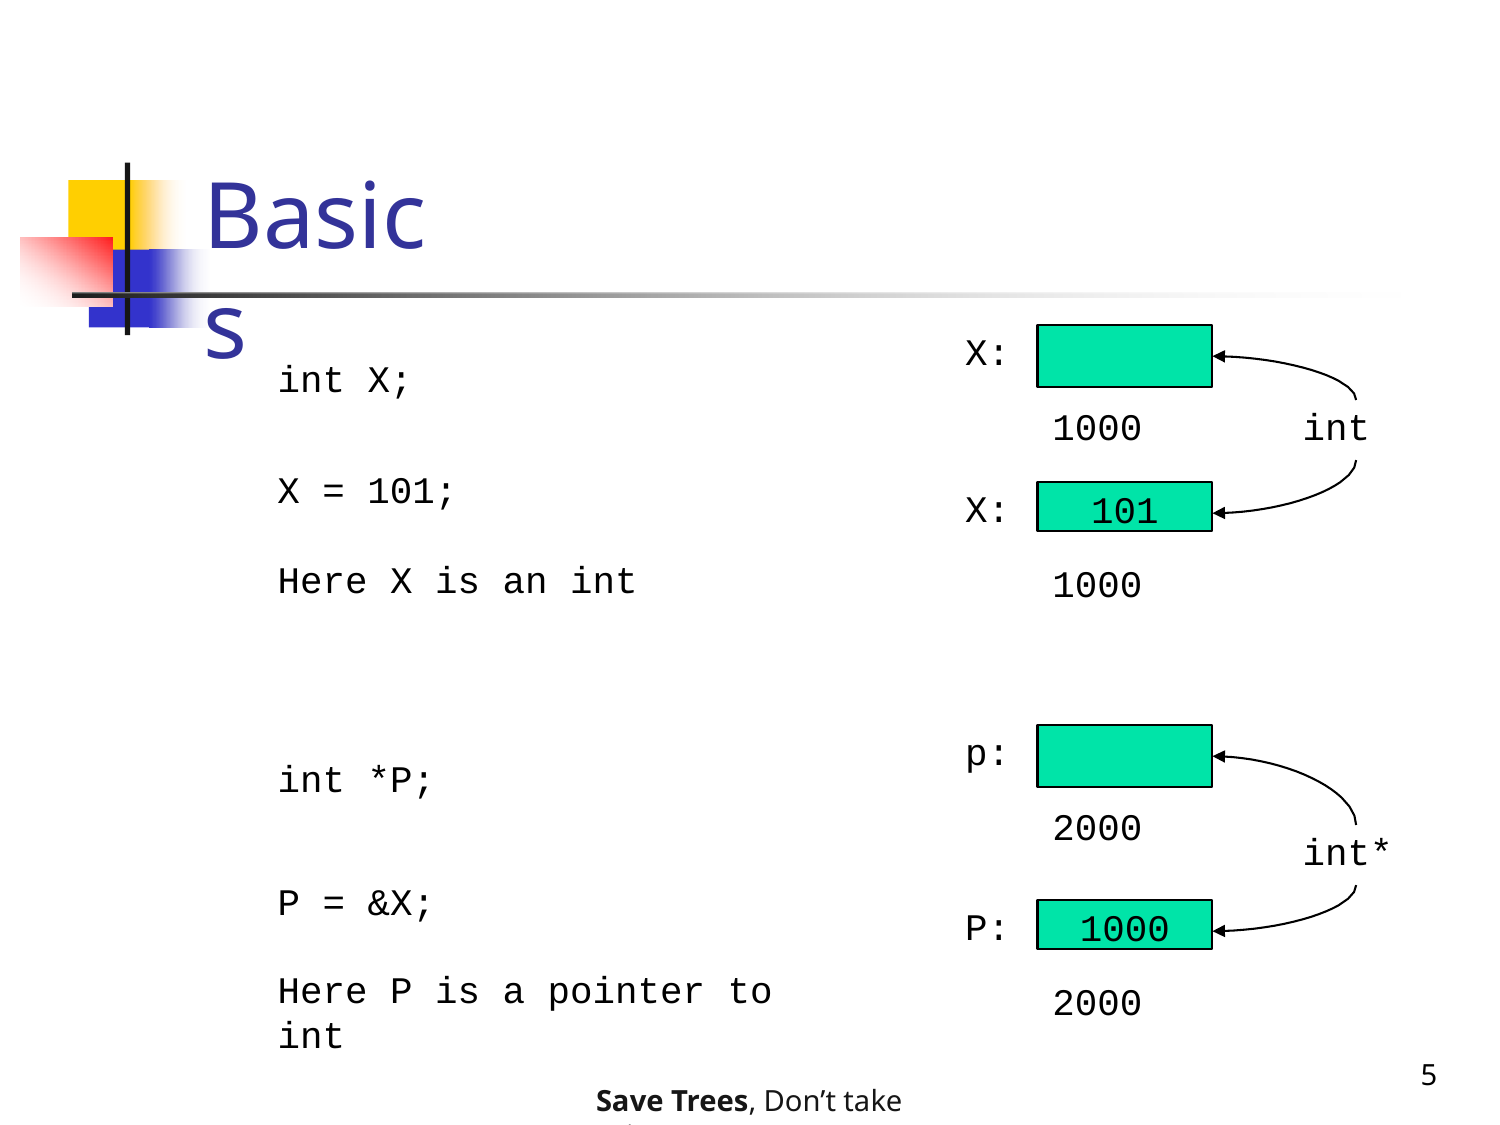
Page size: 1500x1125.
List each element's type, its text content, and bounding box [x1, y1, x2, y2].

title Basics [201, 154, 453, 377]
text_box 2000 [1050, 835, 1145, 849]
text_box X: [962, 483, 1012, 531]
text_box 101 [1037, 481, 1213, 532]
text_box P = &X; [275, 876, 437, 924]
text_box int [1300, 401, 1372, 449]
text_box Here P is a pointer to int [275, 963, 862, 1056]
text_box P: [962, 901, 1012, 949]
text_box int* [1300, 826, 1395, 874]
text_box 2000 [1050, 976, 1145, 1024]
picture [453, 292, 1423, 298]
text_box int X; [275, 353, 415, 401]
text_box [1212, 459, 1357, 520]
text_box X = 101; [275, 463, 460, 511]
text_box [1037, 724, 1357, 826]
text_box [1037, 324, 1357, 401]
text_box X: [962, 326, 1012, 374]
text_box p: [962, 726, 1012, 774]
text_box 5 [1414, 1054, 1459, 1097]
text_box 1000 [1050, 410, 1145, 449]
text_box Here X is an int [275, 554, 639, 602]
footer Save Trees, Don’t take printouts [594, 1080, 1031, 1125]
text_box 1000 [1050, 558, 1145, 606]
text_box int *P; [275, 753, 437, 801]
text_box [1212, 884, 1357, 938]
text_box 1000 [1037, 899, 1213, 950]
picture [20, 180, 201, 328]
